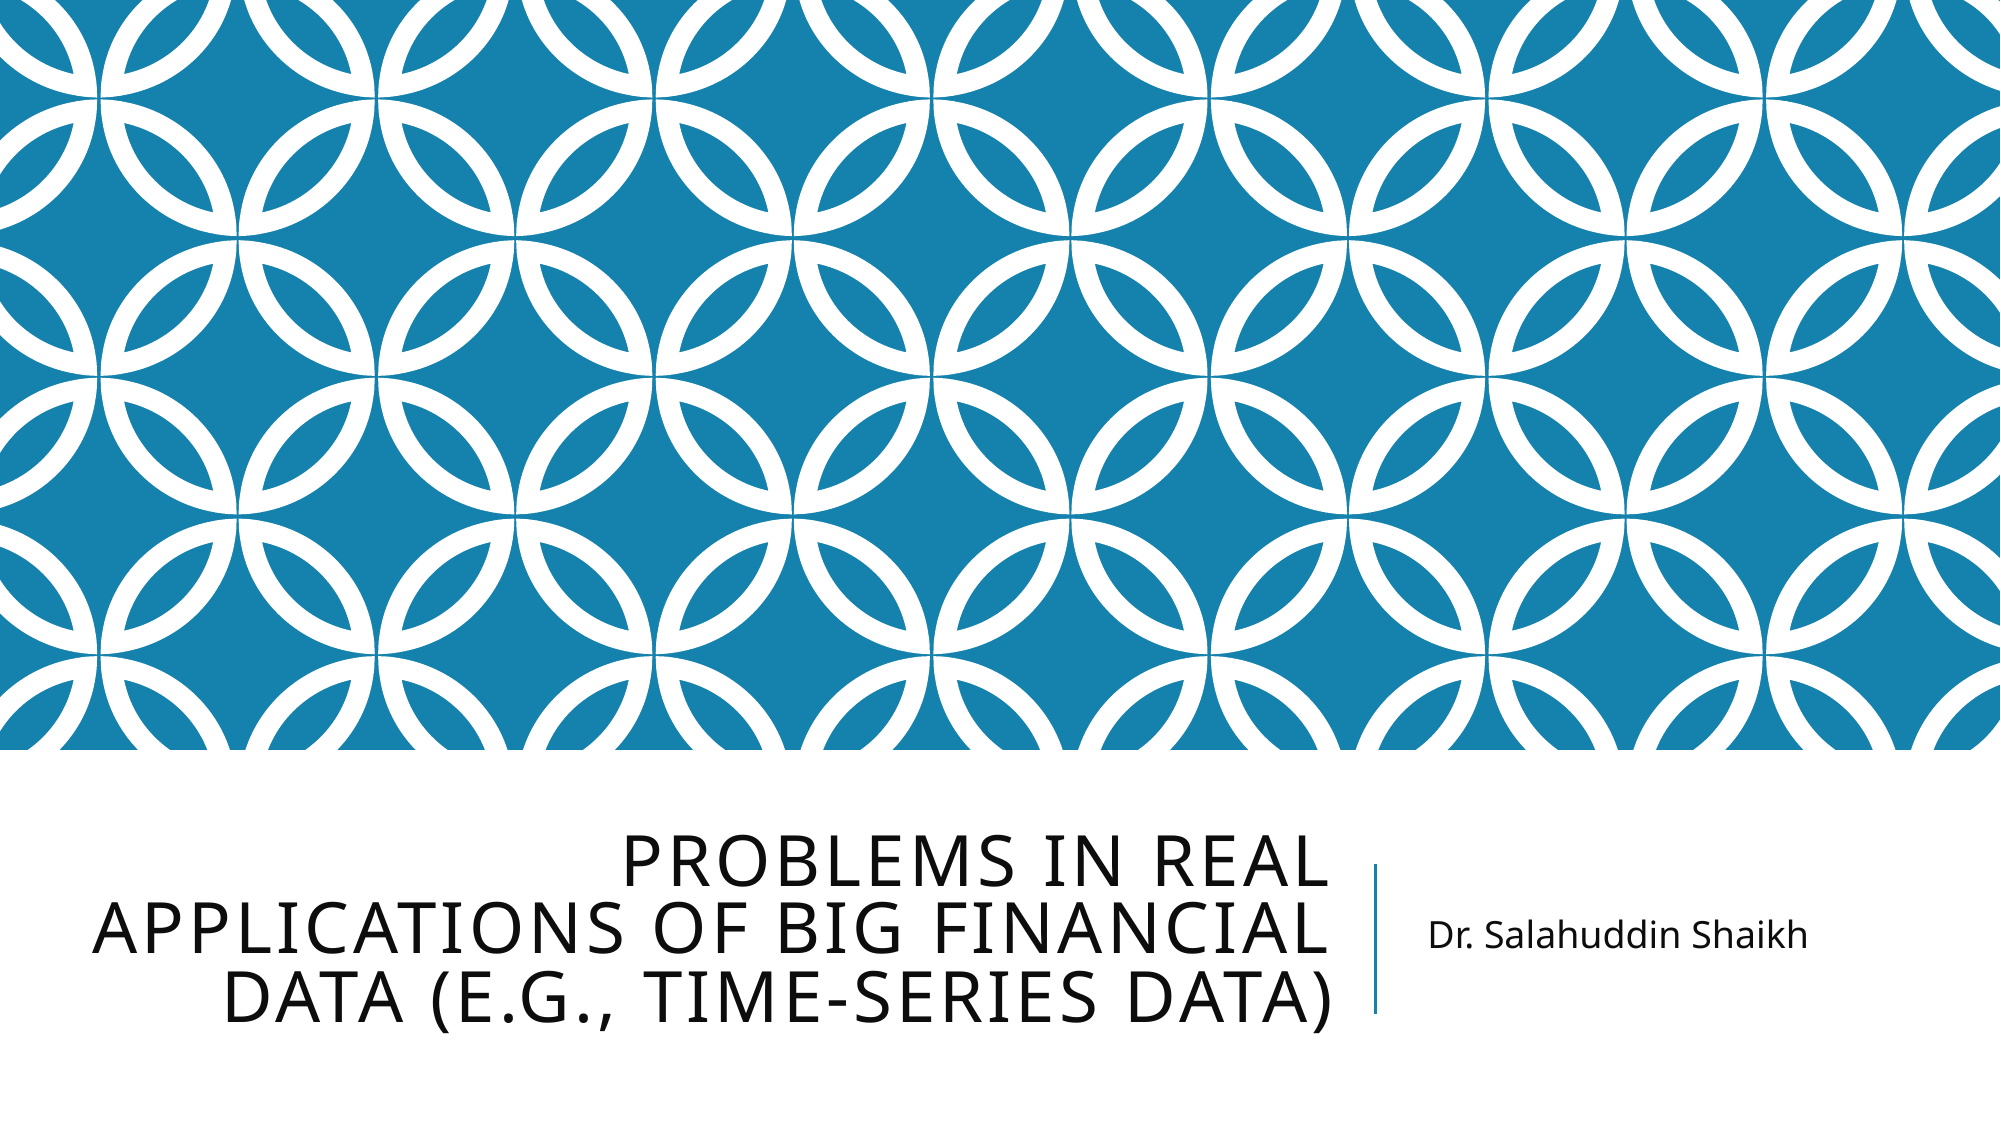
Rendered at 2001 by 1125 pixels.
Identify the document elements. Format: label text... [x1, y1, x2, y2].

title Problems in real applications of big financial data (e.g., time-series data) [75, 813, 1350, 1054]
subtitle Dr. Salahuddin Shaikh [1412, 813, 1938, 1054]
